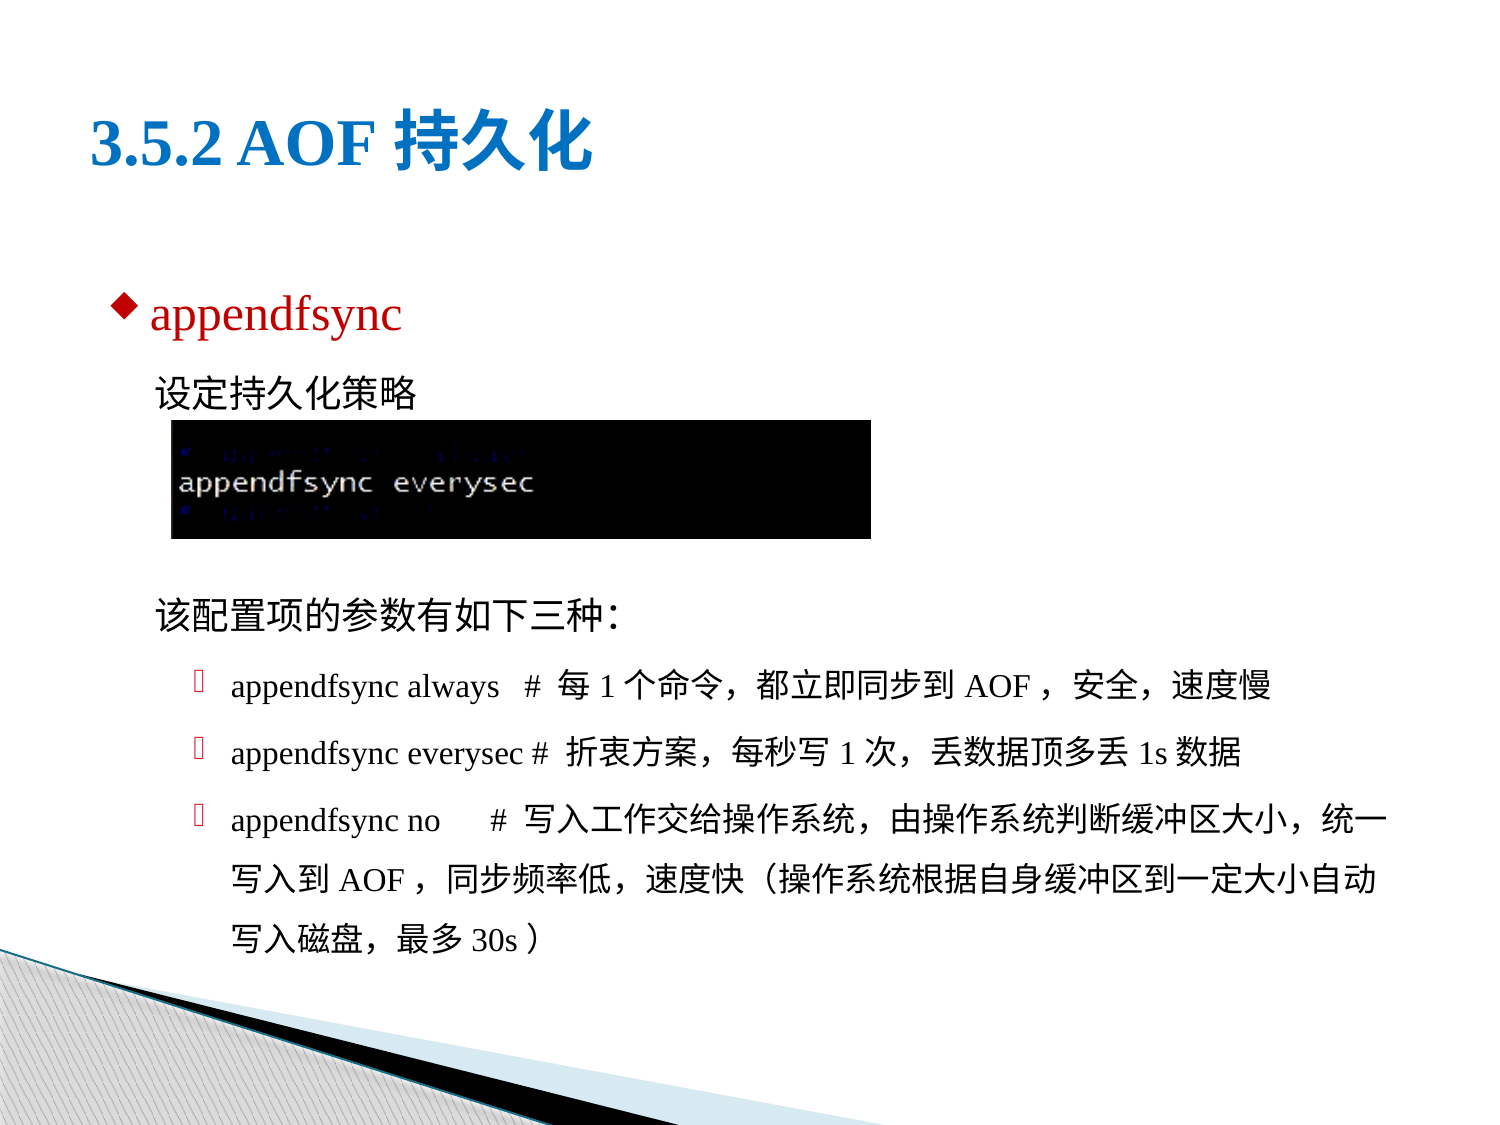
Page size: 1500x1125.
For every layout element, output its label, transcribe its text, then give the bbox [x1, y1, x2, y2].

picture [170, 420, 872, 540]
title 3.5.2 AOF持久化 [75, 45, 916, 233]
list appendfsync 设定持久化策略 该配置项的参数有如下三种： appendfsync always # 每1个命令，都立即同步到AOF，安全，速度慢 appendfsync everysec # 折衷方案，每秒写1次，丢数据顶多丢1s数据 appendfsync no # 写入工作交给操作系统，由操作系统判断缓冲区大小，统一写入到AOF，同步频率低，速度快（操作系统根据自身缓冲区到一定大小自动写入磁盘，最多30s） [75, 243, 1425, 1071]
